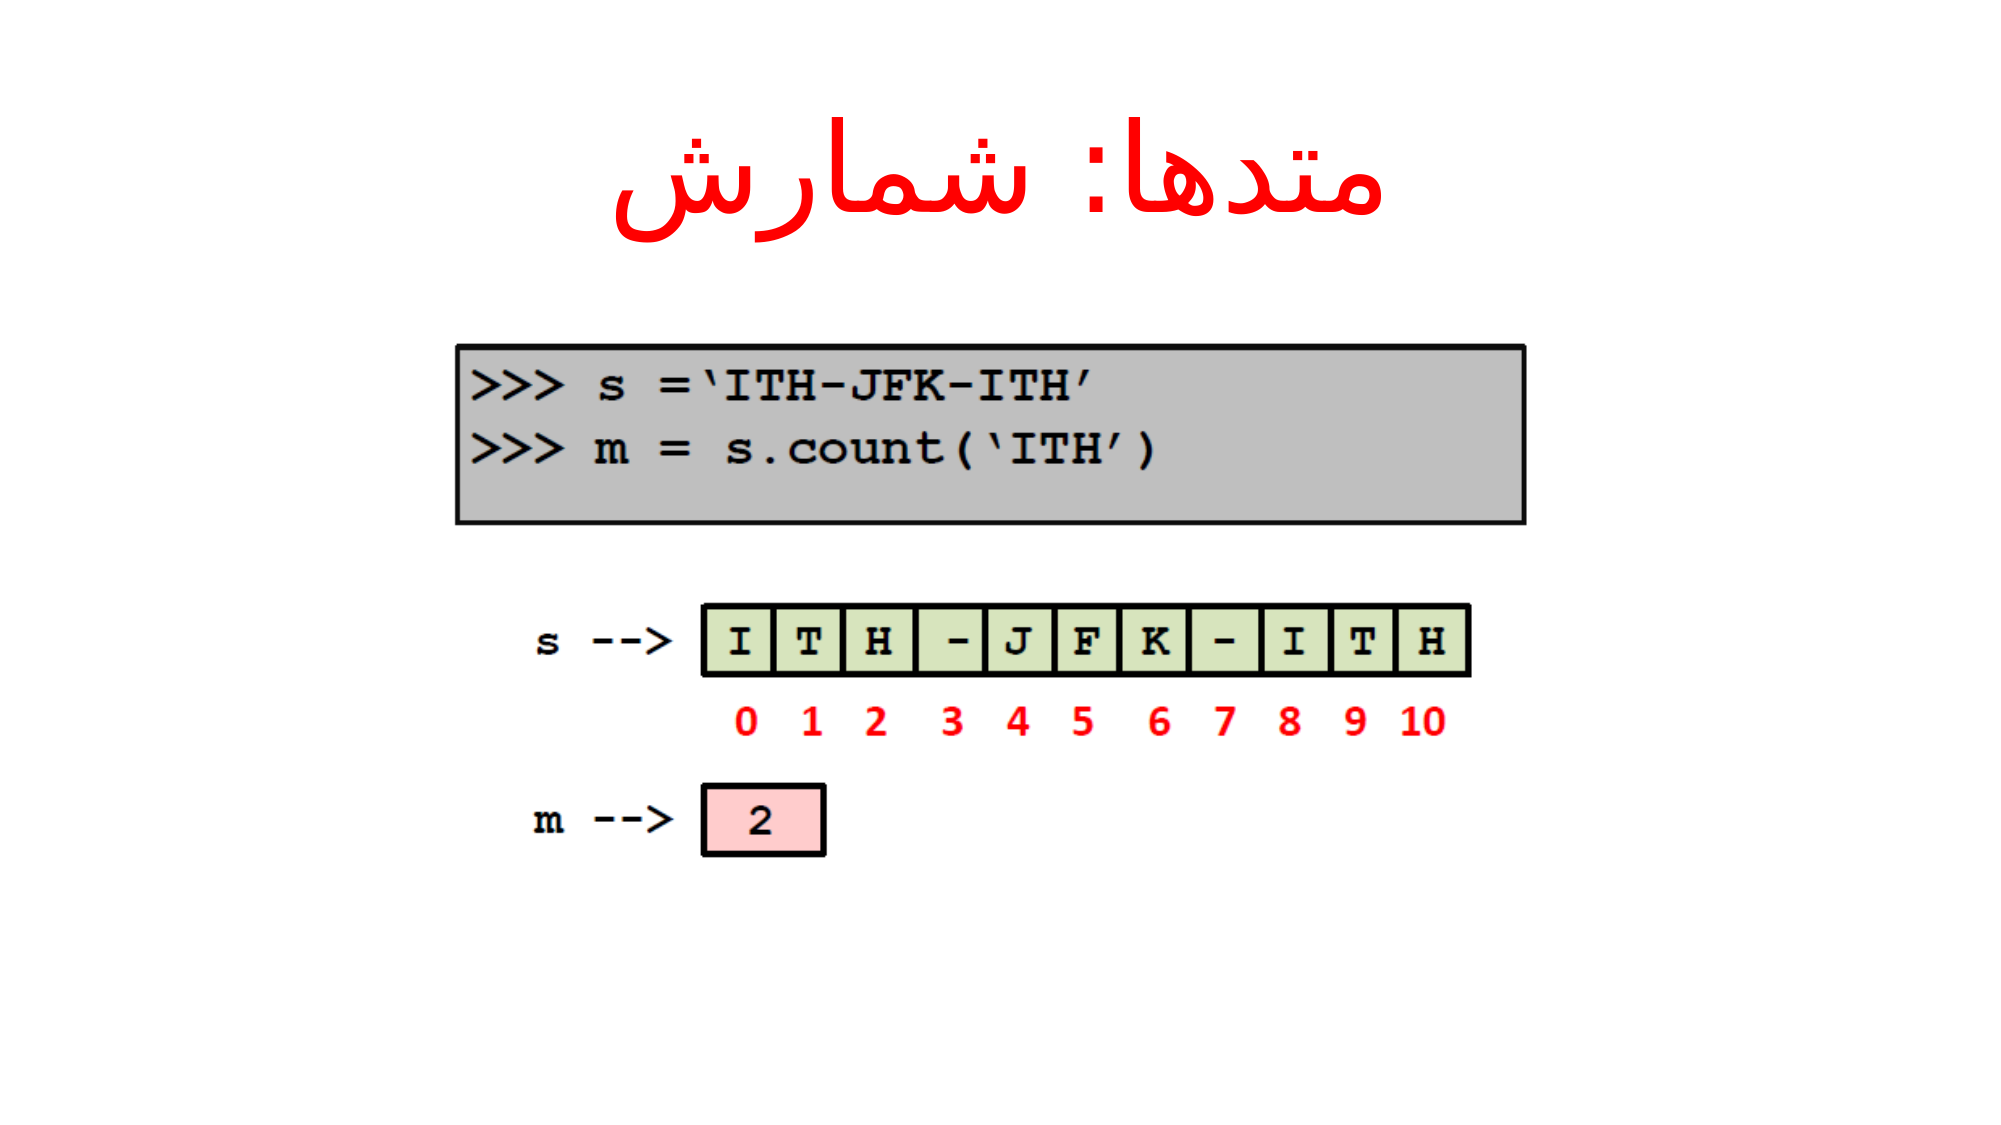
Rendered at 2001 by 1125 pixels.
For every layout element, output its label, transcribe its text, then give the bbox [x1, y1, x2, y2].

title متدها: شمارش [249, 0, 1750, 247]
picture [435, 310, 1564, 911]
